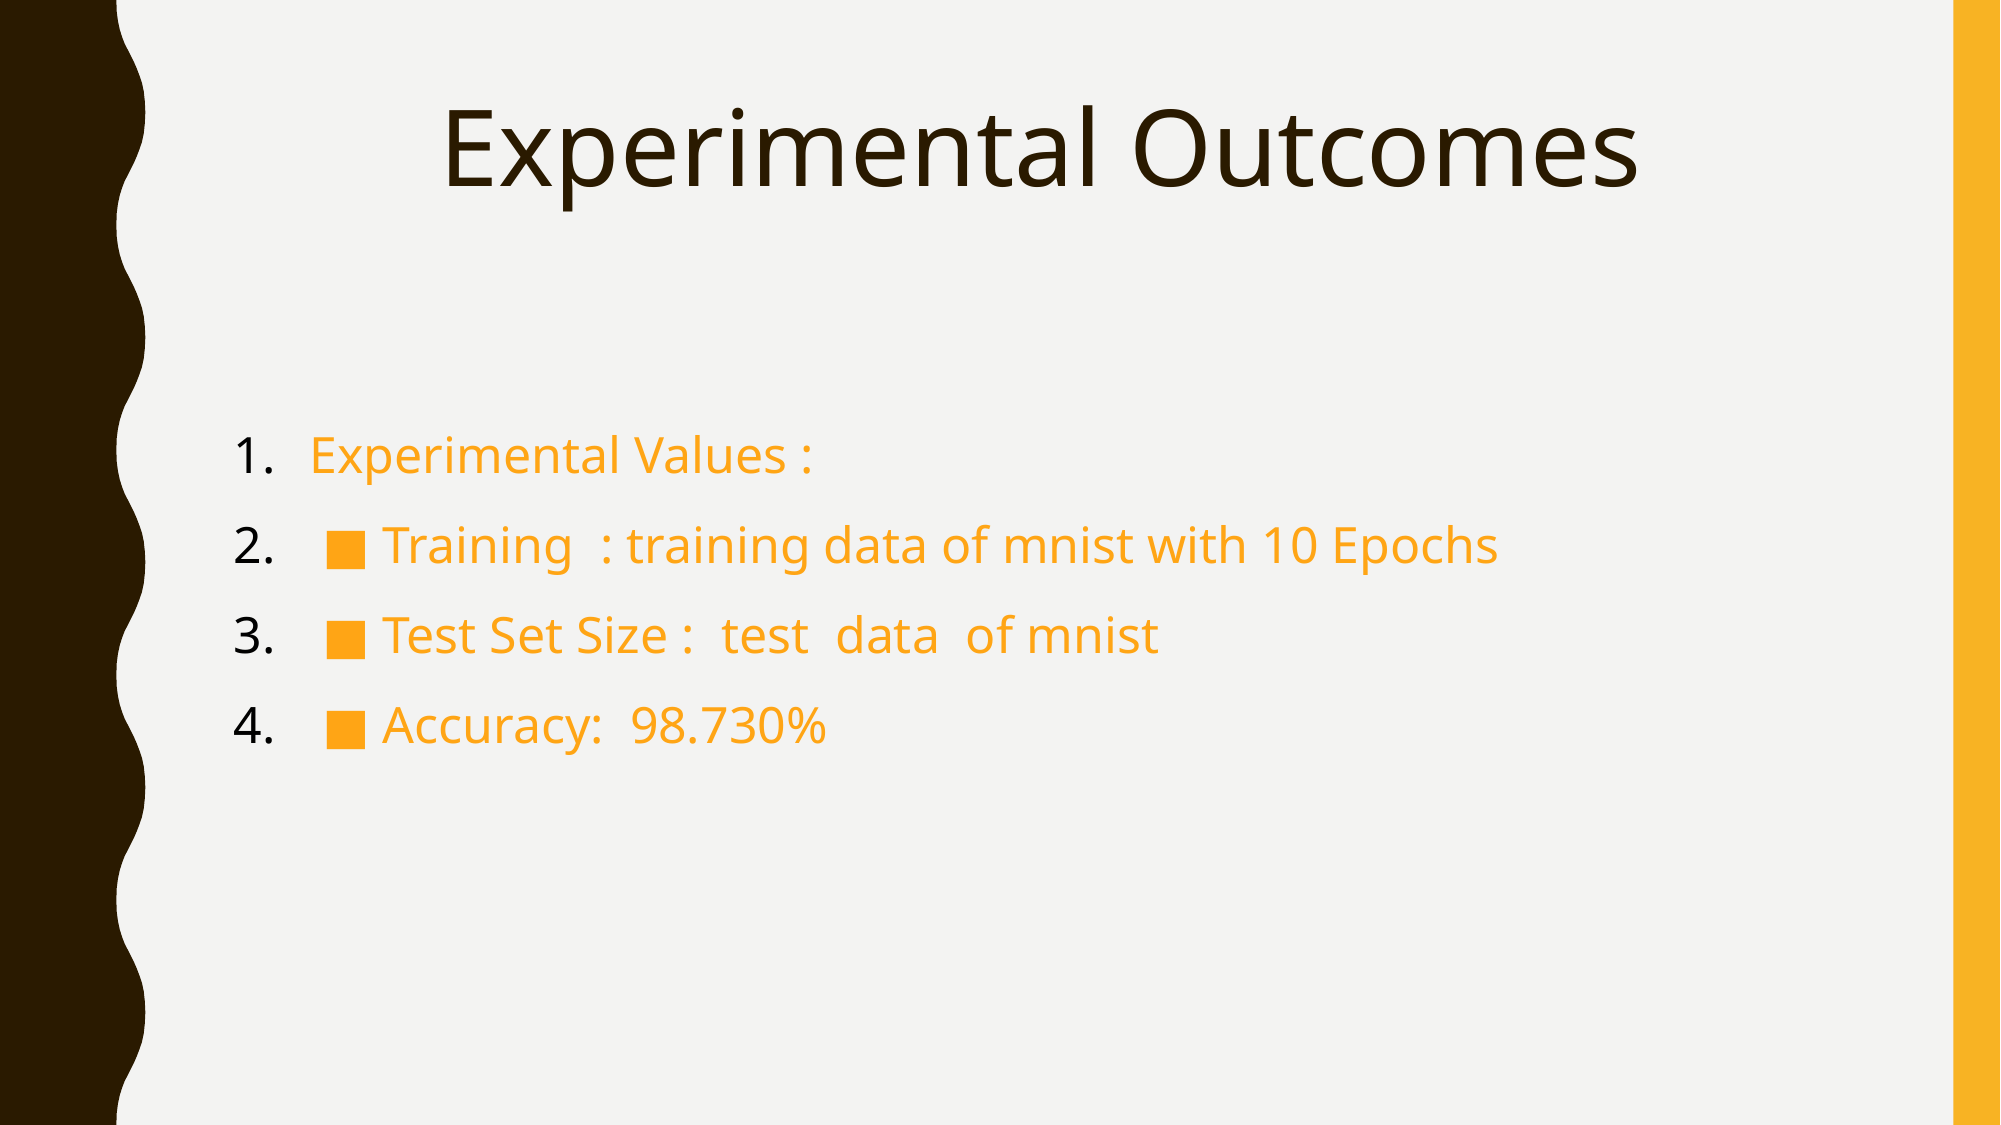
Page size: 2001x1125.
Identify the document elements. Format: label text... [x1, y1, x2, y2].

list Experimental Values : ■ Training : training data of mnist with 10 Epochs ■ Test Set Size : test data of mnist ■ Accuracy: 98.730% [206, 385, 1876, 1125]
title Experimental Outcomes [206, 86, 1876, 234]
